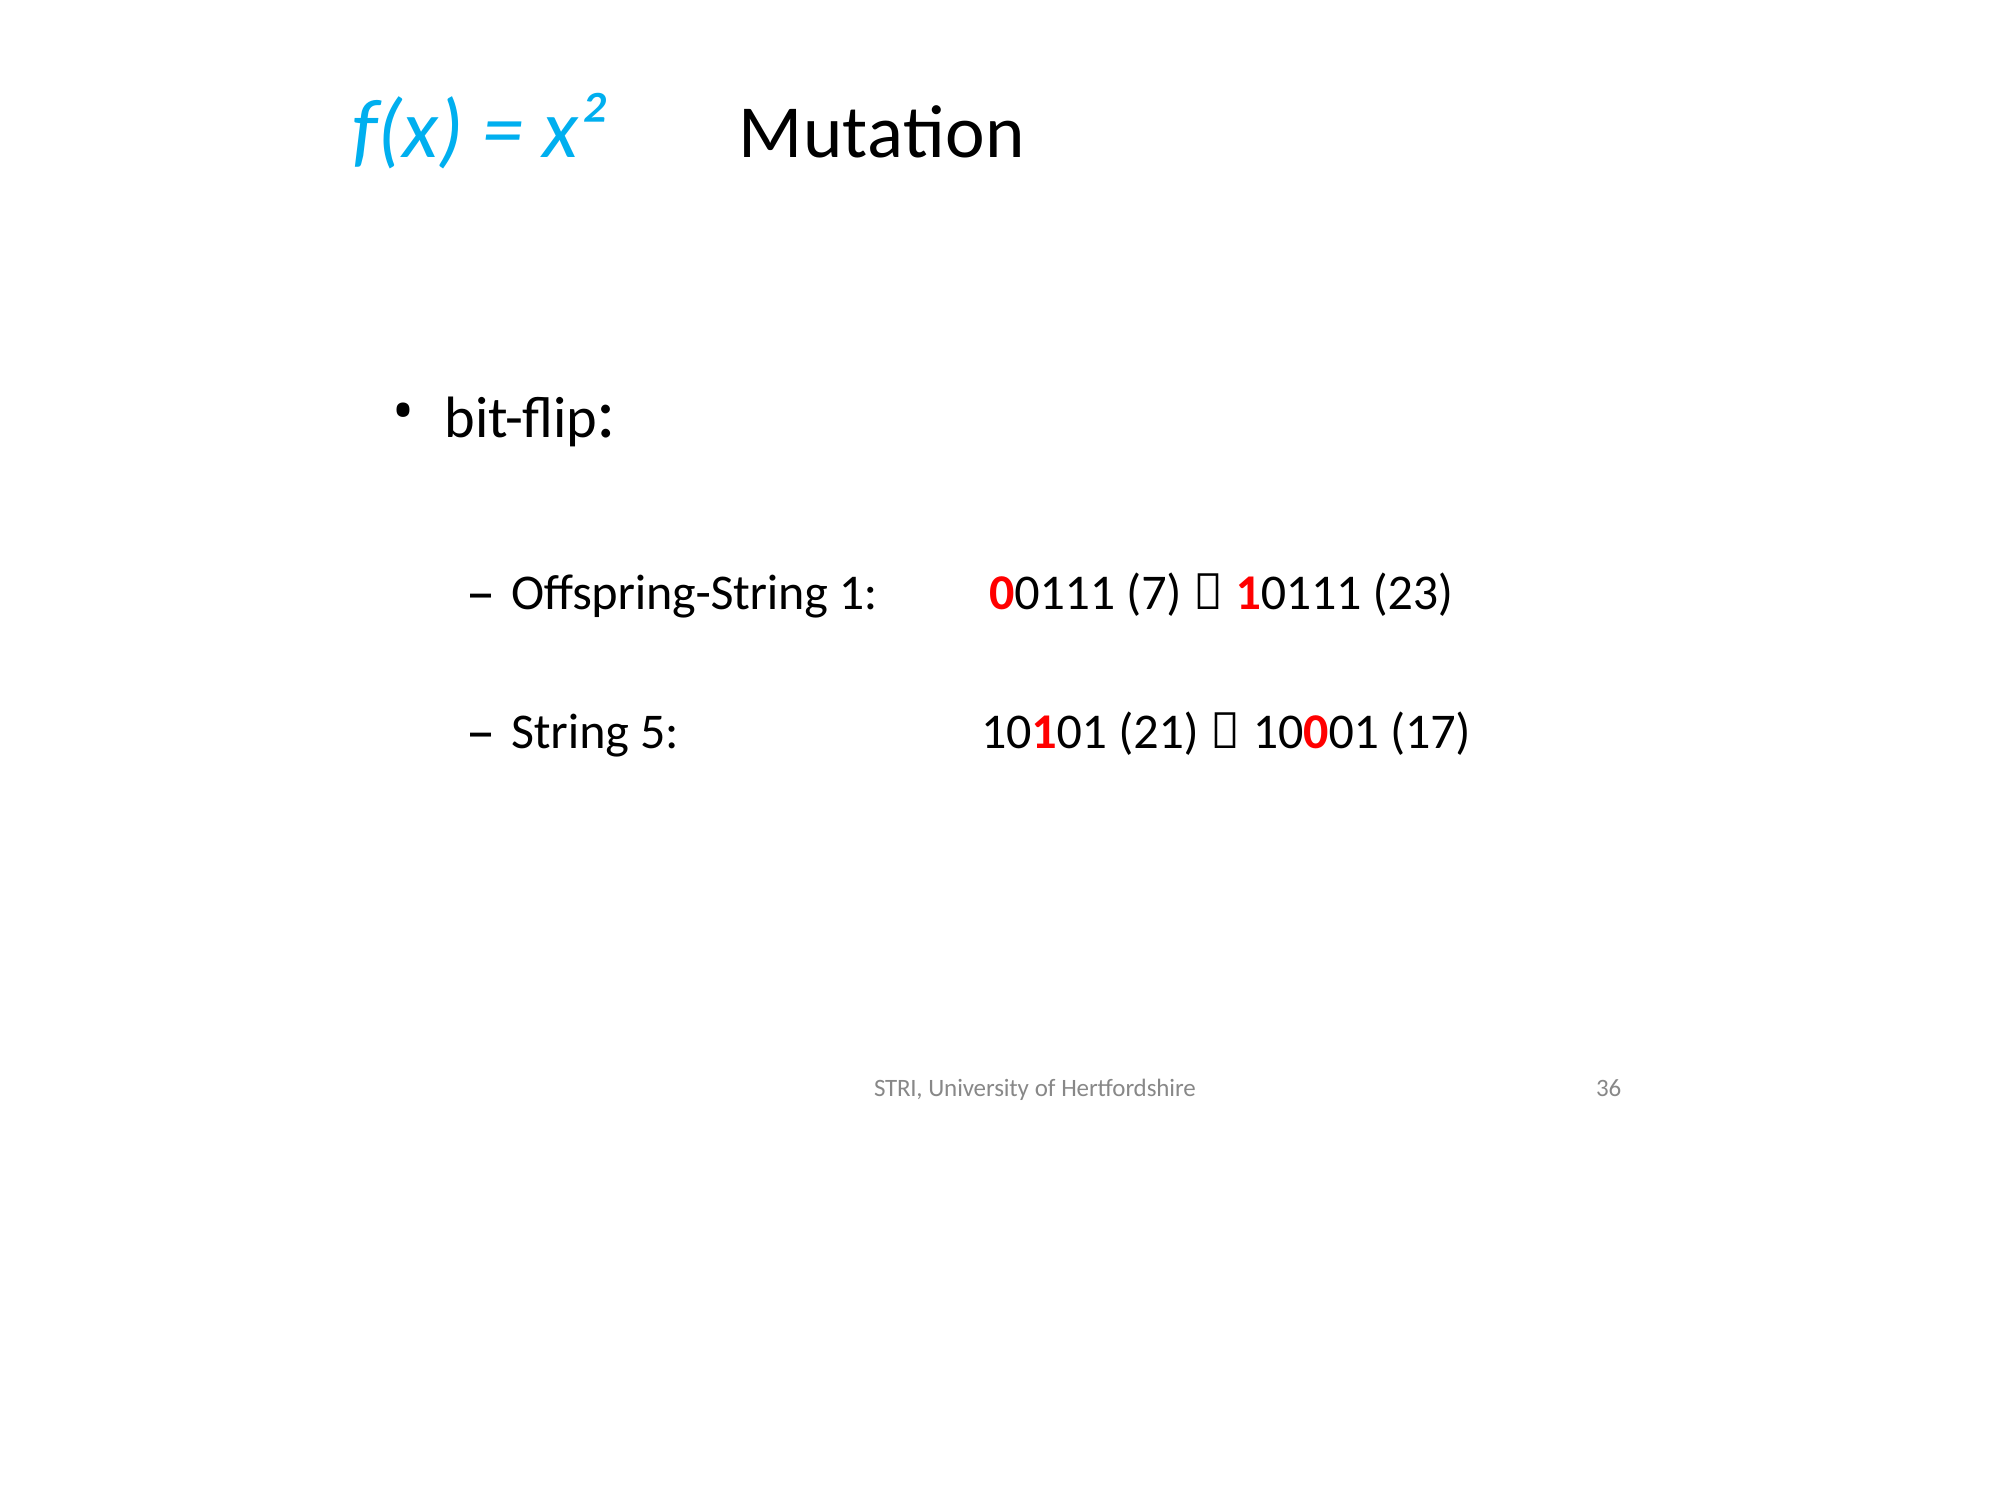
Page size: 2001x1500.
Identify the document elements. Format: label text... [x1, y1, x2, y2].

text_box 36 [1589, 1075, 1628, 1102]
text_box STRI, University of Hertfordshire [872, 1075, 1203, 1102]
text_box bit-flip: [390, 362, 623, 453]
text_box – Offspring-String 1: [466, 557, 889, 620]
text_box Mutation [736, 80, 1026, 173]
text_box – String 5: [466, 696, 686, 759]
text_box 00111 (7)  10111 (23) [987, 557, 1474, 620]
text_box 10101 (21)  10001 (17) [979, 696, 1492, 759]
title f(x) = x² [350, 72, 610, 325]
